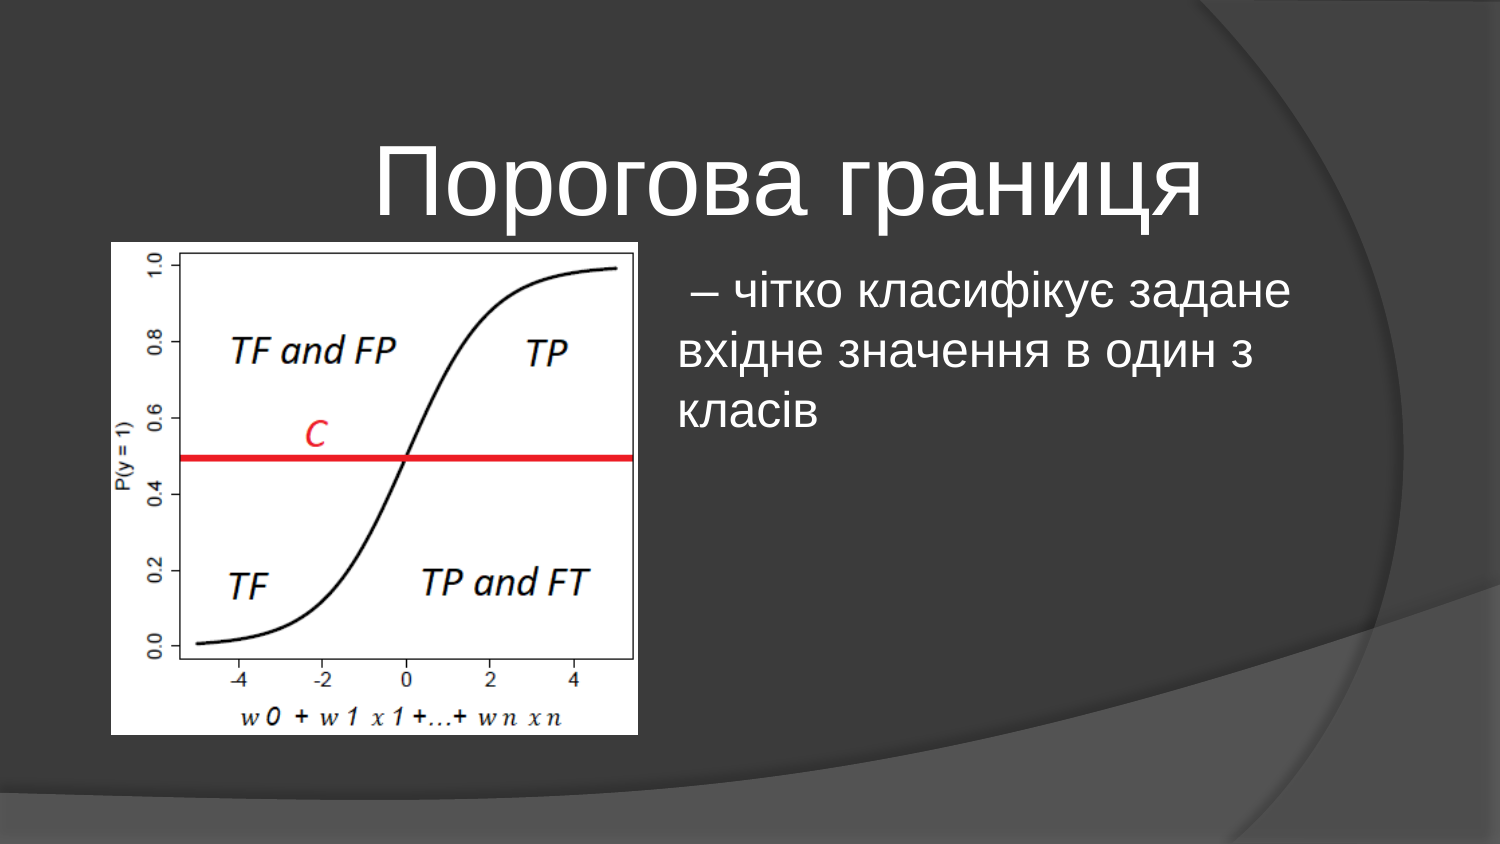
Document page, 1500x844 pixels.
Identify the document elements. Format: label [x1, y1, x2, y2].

picture [111, 242, 638, 735]
